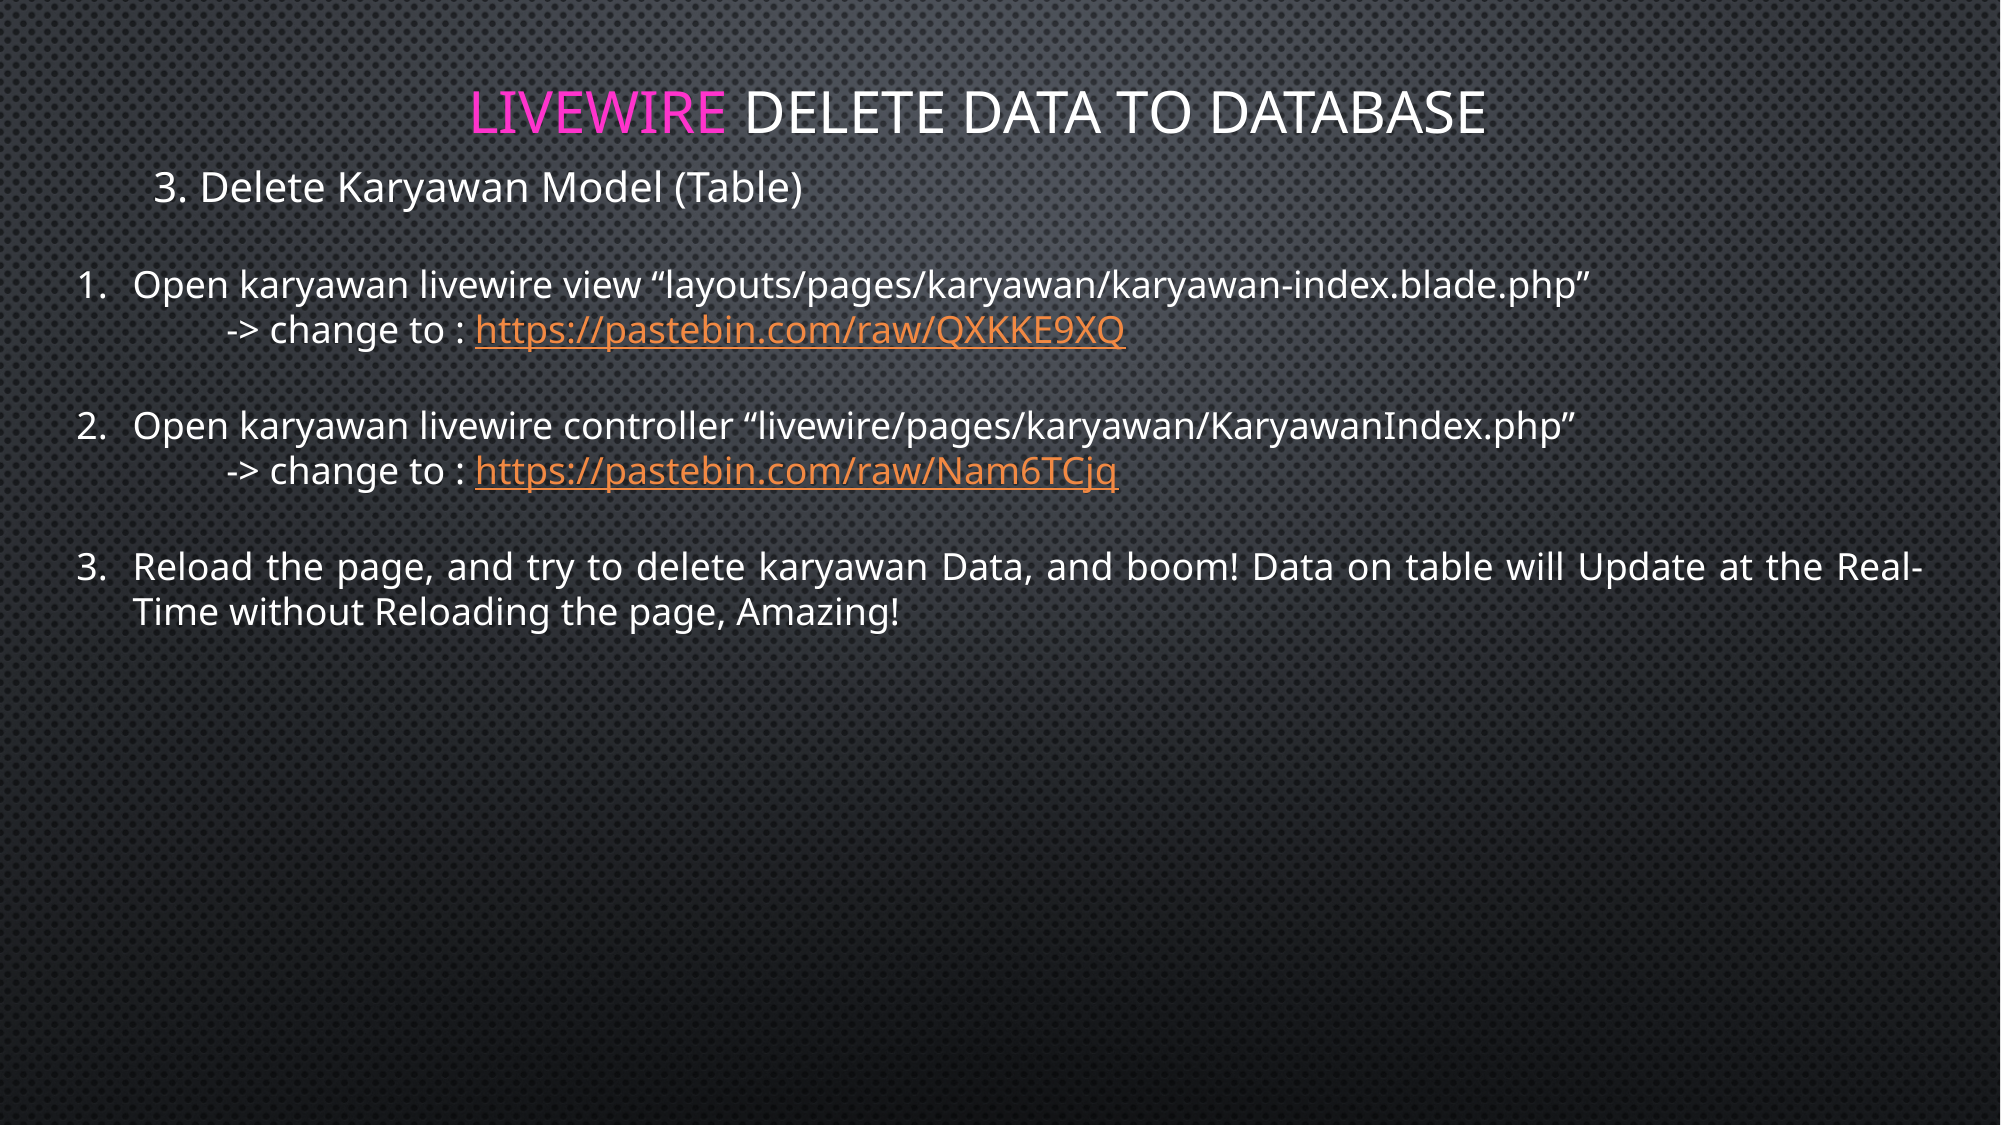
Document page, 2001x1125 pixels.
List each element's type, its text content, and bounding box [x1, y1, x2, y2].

text_box LIVEWIRE DELETE DATA TO DATABASE [357, 67, 1600, 153]
text_box Open karyawan livewire view “layouts/pages/karyawan/karyawan-index.blade.php” -> change to : https://pastebin.com/raw/QXKKE9XQ Open karyawan livewire controller “livewire/pages/karyawan/KaryawanIndex.php” -> change to : https://pastebin.com/raw/Nam6TCjq Reload the page, and try to delete karyawan Data, and boom! Data on table will Update at the Real-Time without Reloading the page, Amazing! [61, 253, 1939, 731]
text_box 3. Delete Karyawan Model (Table) [23, 153, 934, 219]
